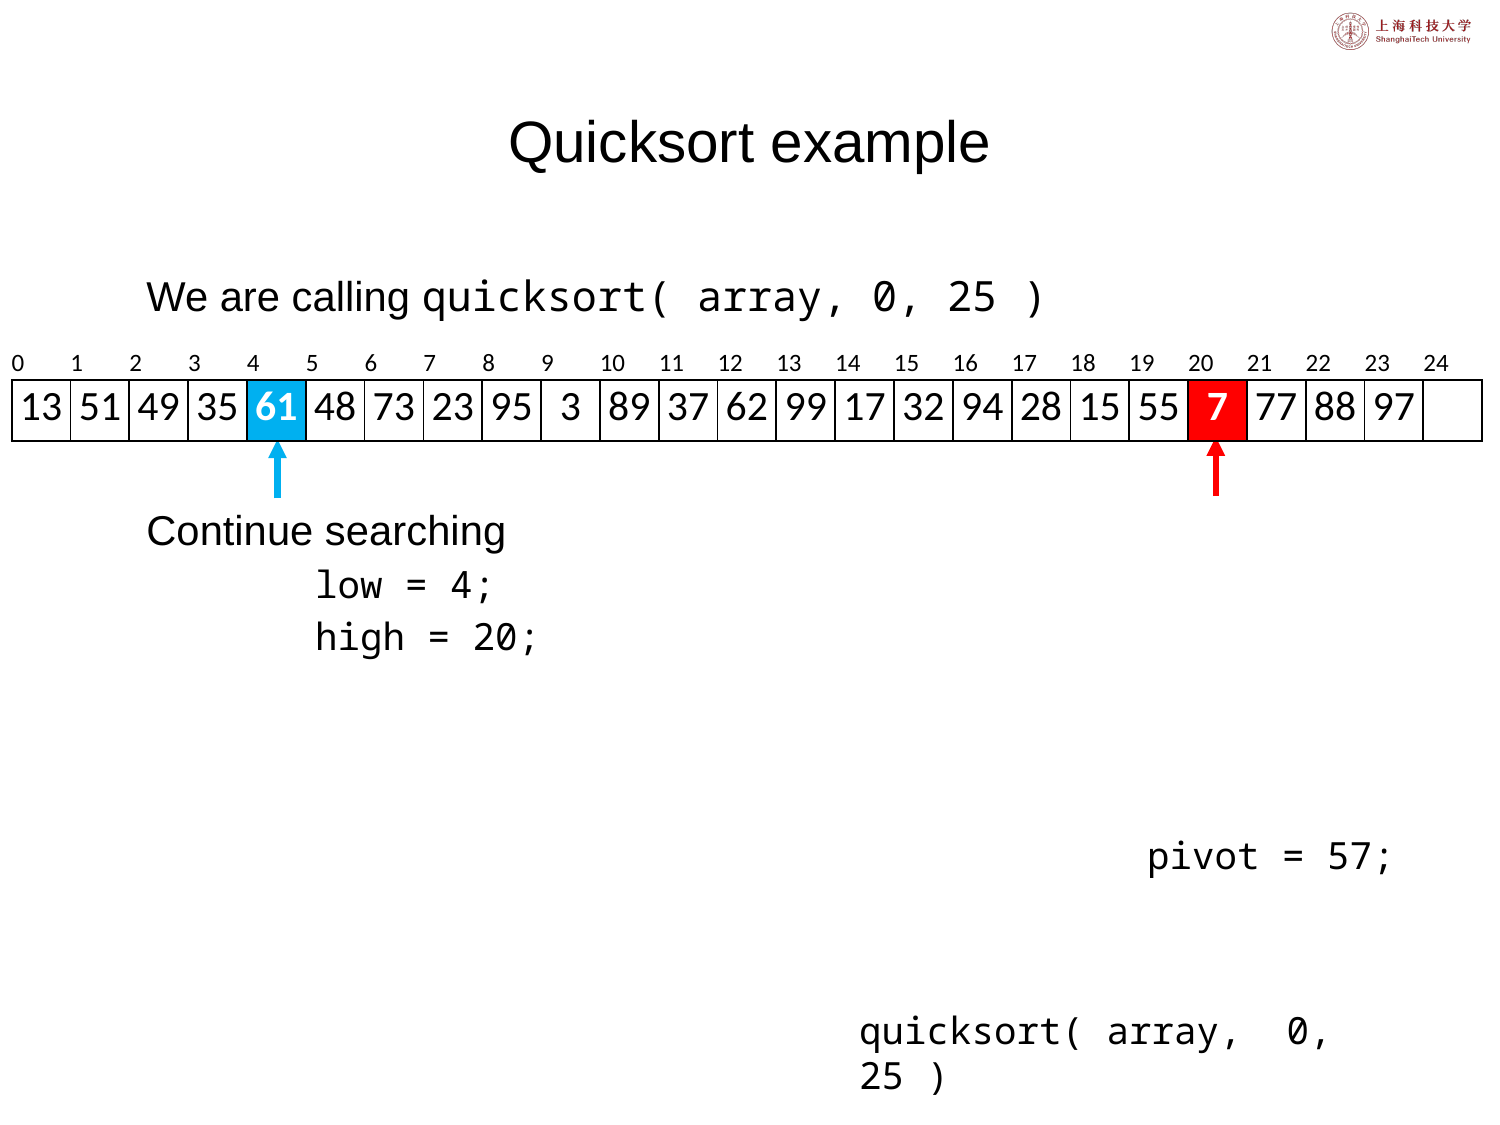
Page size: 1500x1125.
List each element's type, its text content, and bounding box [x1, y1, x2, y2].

table_header 20 [1188, 350, 1247, 379]
table_header 18 [1070, 350, 1129, 379]
text_box pivot = 57; [1132, 824, 1410, 885]
table_cell 37 [660, 381, 717, 440]
table_cell 73 [365, 381, 423, 440]
table_header 19 [1129, 350, 1188, 379]
table_header 3 [188, 350, 247, 379]
table_header 14 [835, 350, 894, 379]
table_header 9 [541, 350, 600, 379]
table_header 4 [247, 350, 306, 379]
list We are calling quicksort( array, 0, 25 ) Continue searching low = 4; high = 20; [74, 262, 1426, 350]
table_header 15 [894, 350, 953, 379]
table_header 7 [423, 350, 482, 379]
table_cell 13 [13, 381, 70, 440]
table_cell 35 [189, 381, 246, 440]
table_header 11 [659, 350, 718, 379]
picture [1327, 0, 1478, 109]
table_cell 94 [954, 381, 1011, 440]
table_cell 99 [777, 381, 834, 440]
table_cell 95 [483, 381, 540, 440]
table_cell 7 [1189, 381, 1246, 440]
table_cell 28 [1013, 381, 1070, 440]
table_header 5 [306, 350, 365, 379]
table_header 10 [600, 350, 659, 379]
table_cell 32 [895, 381, 952, 440]
table_cell 15 [1071, 381, 1128, 440]
table_header 17 [1012, 350, 1070, 379]
title Quicksort example [74, 44, 1426, 233]
table_cell 51 [71, 381, 128, 440]
table_cell [1424, 381, 1481, 440]
table_cell 48 [307, 381, 364, 440]
table_header 6 [365, 350, 423, 379]
table_cell 62 [718, 381, 775, 440]
table_cell 97 [1365, 381, 1422, 440]
table_header 21 [1247, 350, 1306, 379]
table_cell 77 [1248, 381, 1305, 440]
table_cell 89 [601, 381, 658, 440]
list We are calling quicksort( array, 0, 25 ) Continue searching low = 4; high = 20; [74, 442, 1426, 1006]
table_header 0 [12, 350, 71, 379]
table_header 22 [1306, 350, 1365, 379]
table_cell 17 [836, 381, 893, 440]
table_header 24 [1423, 350, 1482, 379]
table_cell 61 [248, 381, 305, 440]
table_header 12 [718, 350, 776, 379]
table_header 2 [129, 350, 188, 379]
table_cell 88 [1307, 381, 1364, 440]
table_cell 23 [424, 381, 481, 440]
table_header 13 [776, 350, 835, 379]
text_box quicksort( array, 0, 25 ) [844, 999, 1447, 1105]
table_header 23 [1365, 350, 1423, 379]
table_cell 55 [1130, 381, 1187, 440]
table_header 8 [482, 350, 541, 379]
table_header 16 [953, 350, 1012, 379]
table_header 1 [71, 350, 129, 379]
table_cell 49 [130, 381, 187, 440]
table_cell 3 [542, 381, 599, 440]
